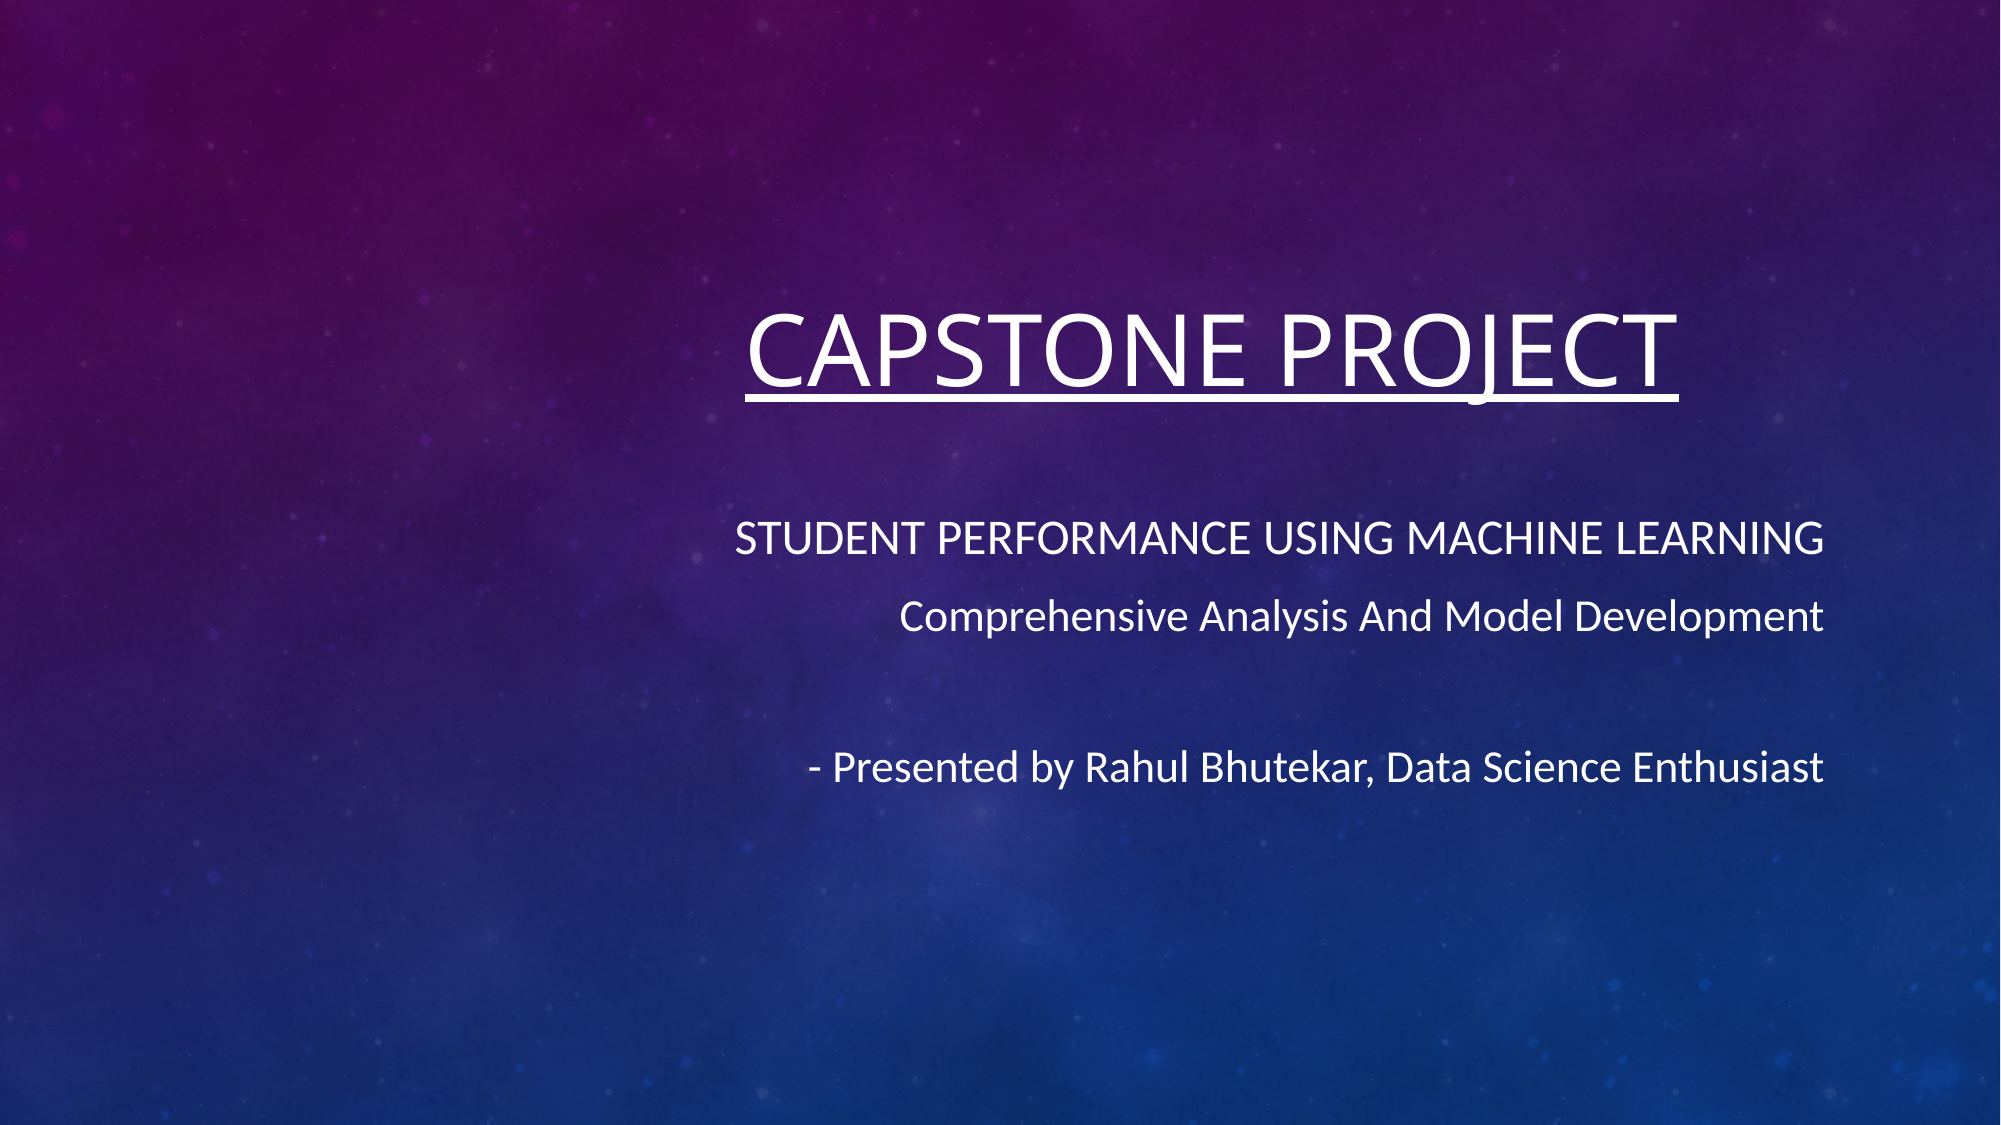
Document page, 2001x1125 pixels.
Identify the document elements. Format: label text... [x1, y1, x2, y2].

title Capstone Project [193, 22, 1694, 415]
picture [0, 0, 2001, 1125]
subtitle Student Performance Using Machine Learning Comprehensive Analysis And Model Development - Presented by Rahul Bhutekar, Data Science Enthusiast [249, 497, 1841, 965]
